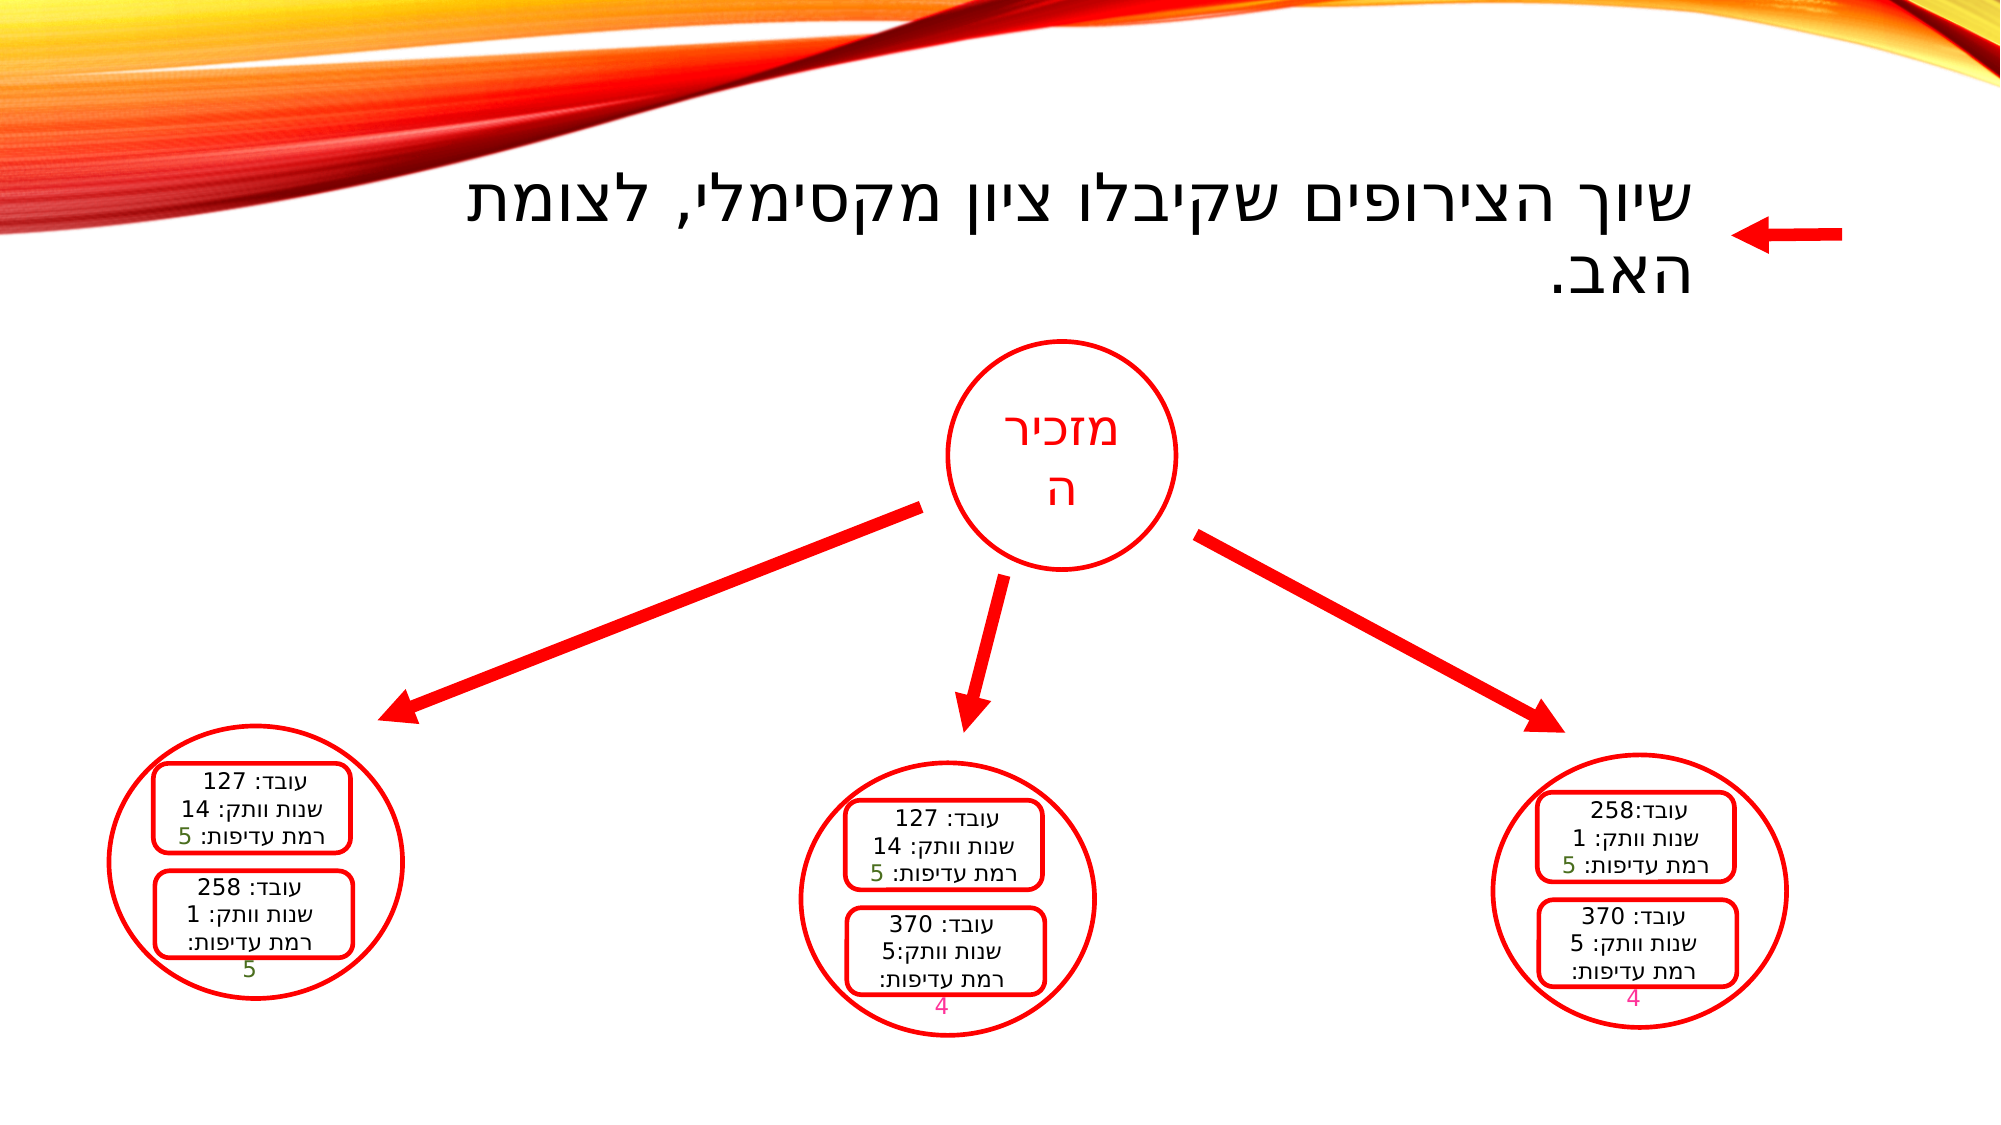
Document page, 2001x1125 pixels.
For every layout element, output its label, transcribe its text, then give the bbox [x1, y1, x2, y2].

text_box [800, 762, 1095, 1036]
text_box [1492, 754, 1787, 1028]
picture [0, 0, 2000, 237]
title שיוך הצירופים שקיבלו ציון מקסימלי, לצומת האב. [297, 129, 1711, 342]
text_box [108, 725, 403, 999]
text_box מזכירה [946, 340, 1177, 571]
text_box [377, 506, 922, 721]
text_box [963, 574, 1005, 733]
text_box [1195, 534, 1566, 733]
